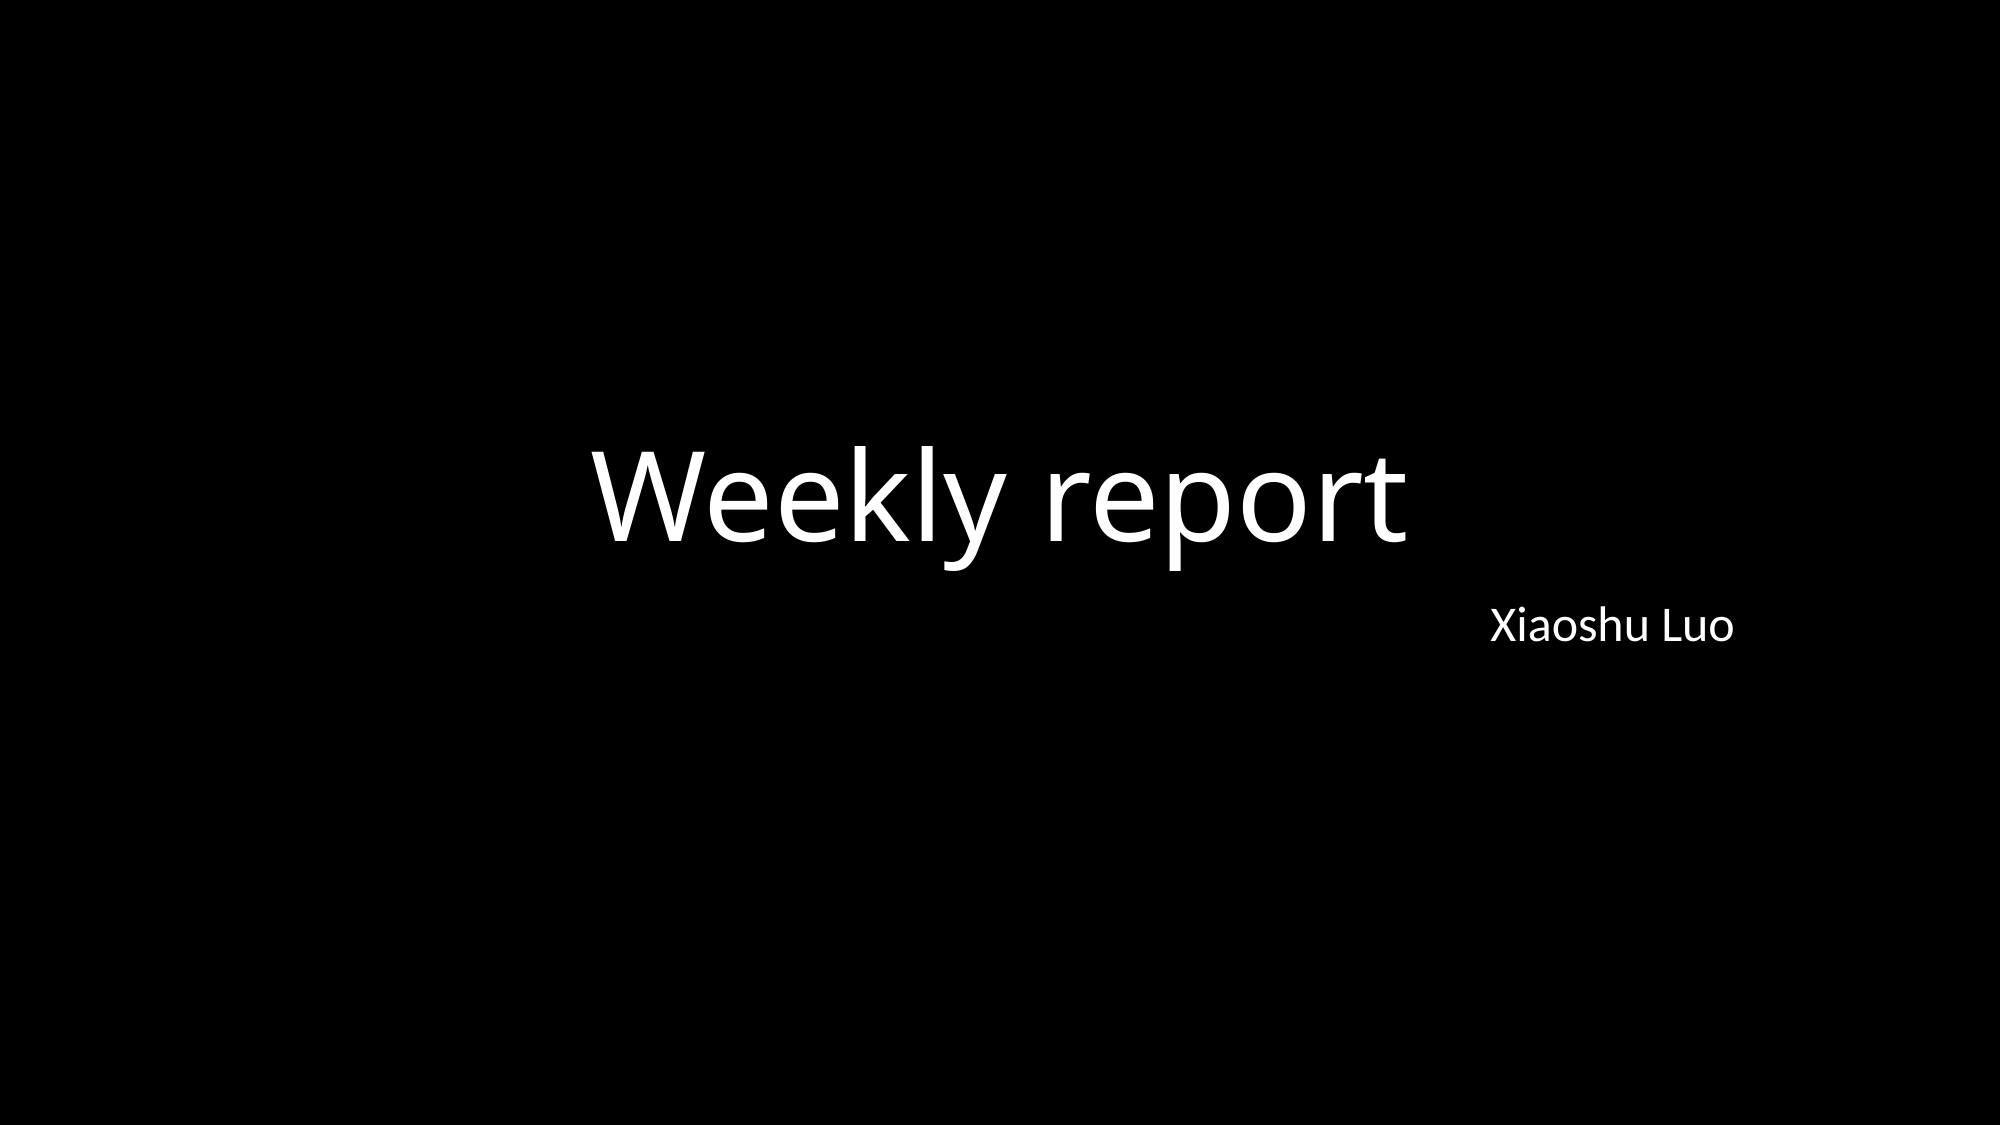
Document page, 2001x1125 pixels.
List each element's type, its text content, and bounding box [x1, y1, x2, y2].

subtitle Xiaoshu Luo [249, 590, 1750, 863]
title Weekly report [249, 184, 1750, 576]
